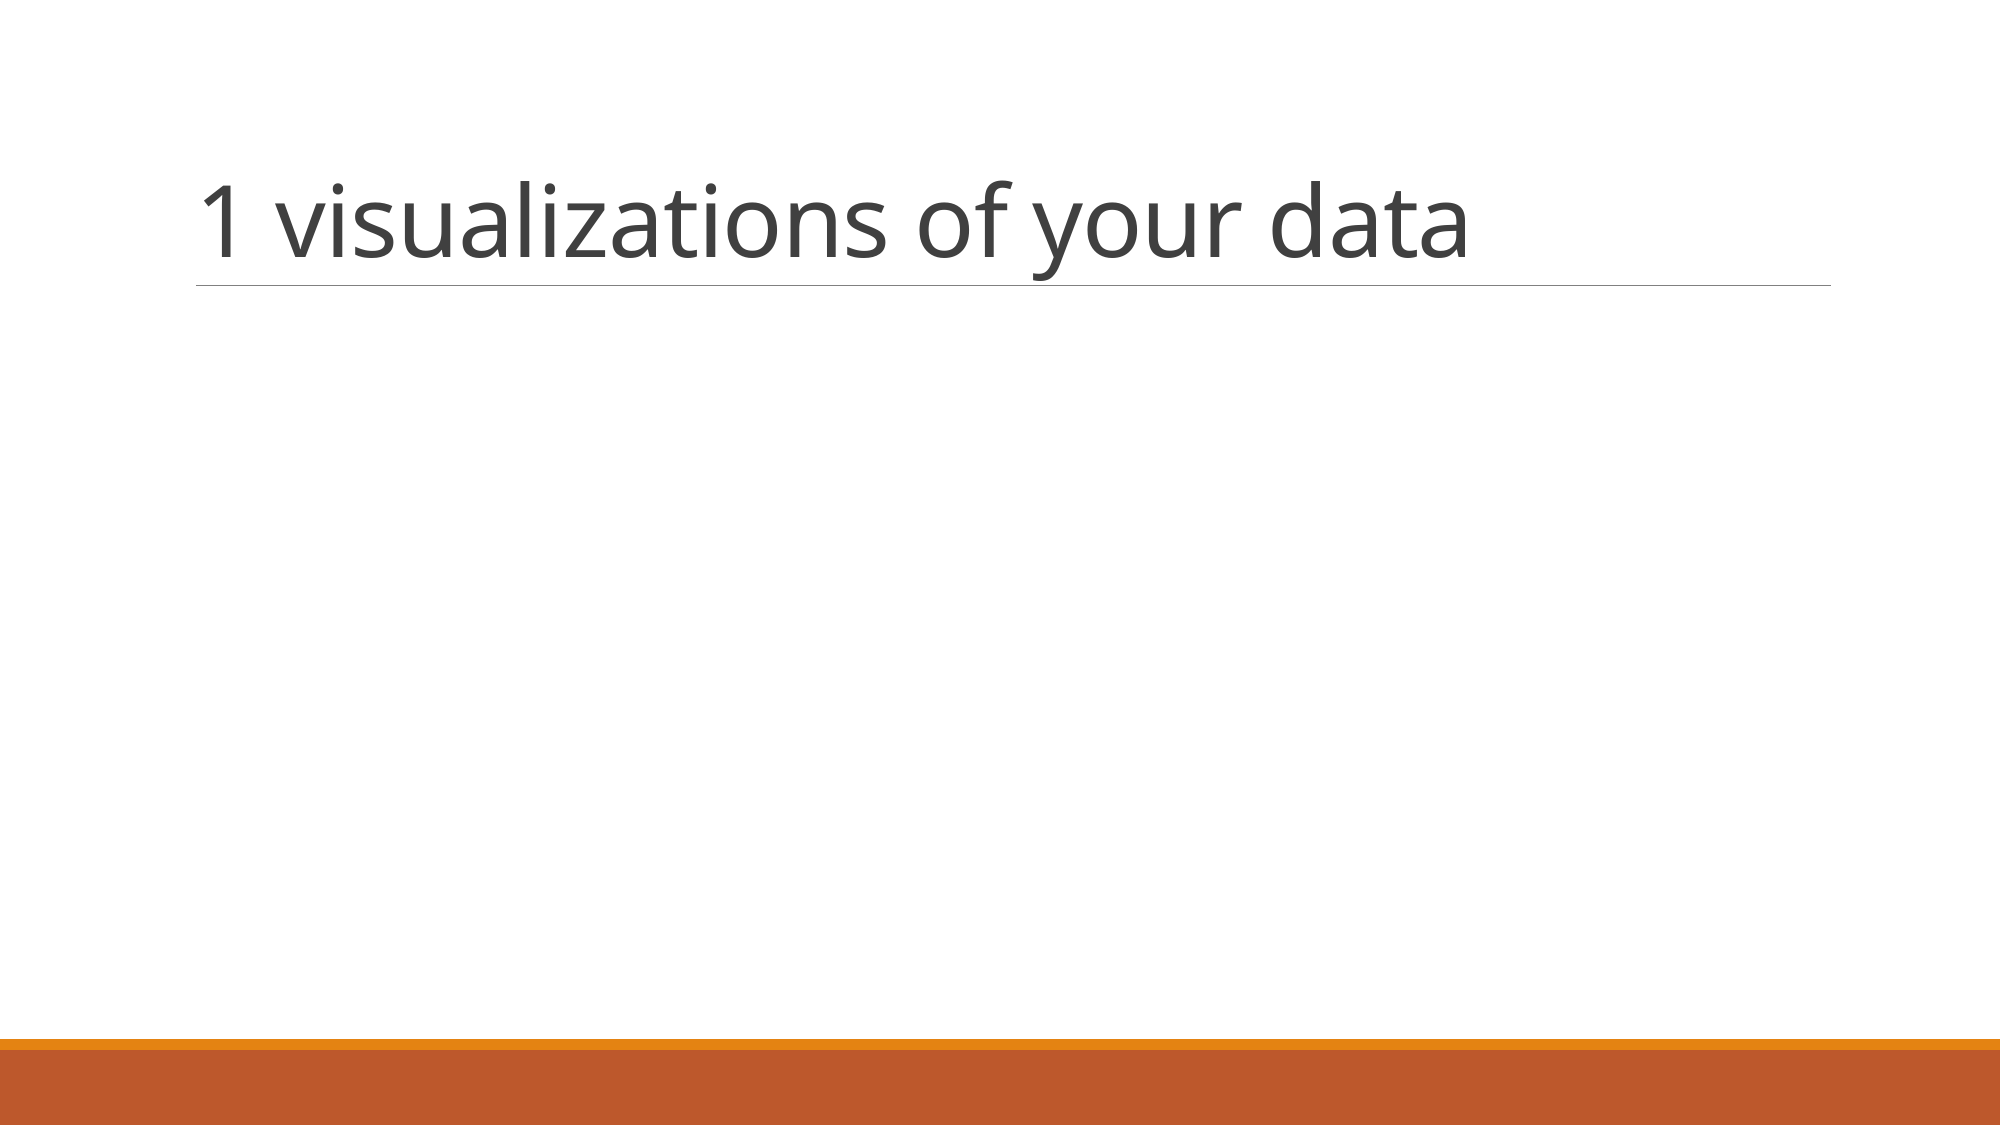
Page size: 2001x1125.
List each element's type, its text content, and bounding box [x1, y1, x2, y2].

title 1 visualizations of your data [180, 47, 1830, 285]
